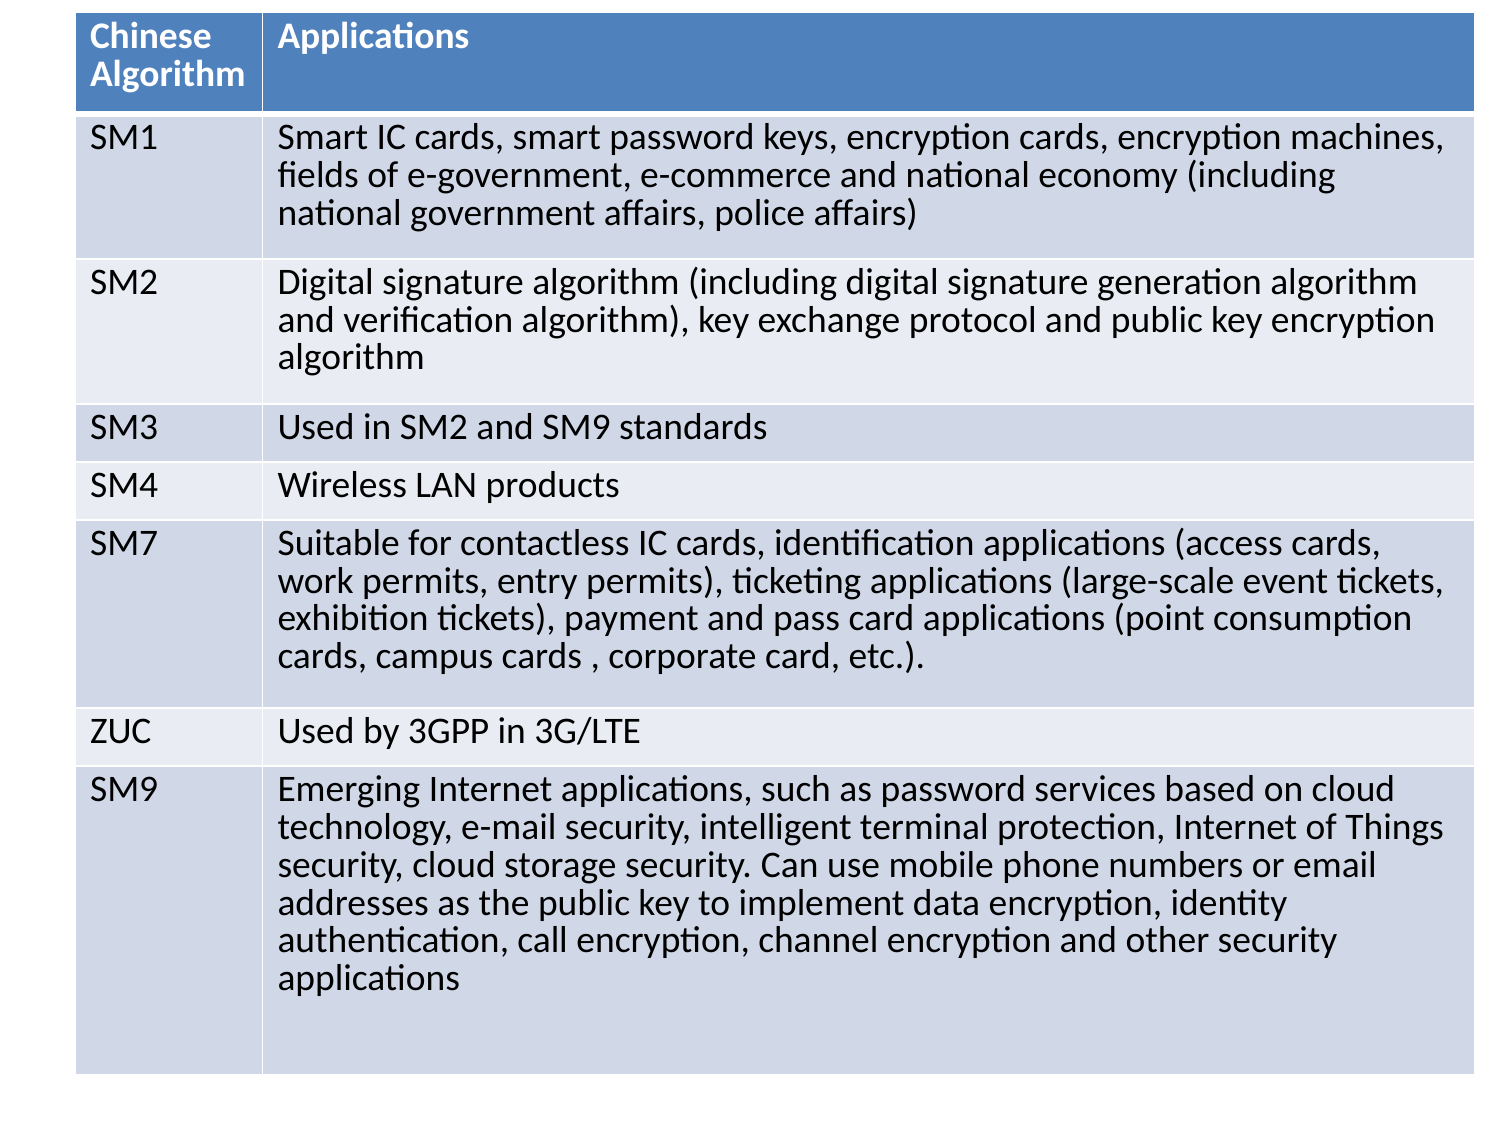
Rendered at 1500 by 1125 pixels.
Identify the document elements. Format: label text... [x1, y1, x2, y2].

table_cell SM2 [76, 260, 262, 403]
table_cell Used in SM2 and SM9 standards [263, 405, 1474, 461]
table_header Applications [263, 13, 1474, 111]
table_cell Wireless LAN products [263, 463, 1474, 519]
table_cell SM4 [76, 463, 262, 519]
table_cell Digital signature algorithm (including digital signature generation algorithm and verification algorithm), key exchange protocol and public key encryption algorithm [263, 260, 1474, 403]
table_cell Used by 3GPP in 3G/LTE [263, 709, 1474, 765]
table_cell ZUC [76, 709, 262, 765]
table_cell SM3 [76, 405, 262, 461]
table_cell Emerging Internet applications, such as password services based on cloud technology, e-mail security, intelligent terminal protection, Internet of Things security, cloud storage security. Can use mobile phone numbers or email addresses as the public key to implement data encryption, identity authentication, call encryption, channel encryption and other security applications [263, 767, 1474, 1074]
table_header Chinese Algorithm [76, 13, 262, 111]
table_cell Suitable for contactless IC cards, identification applications (access cards, work permits, entry permits), ticketing applications (large-scale event tickets, exhibition tickets), payment and pass card applications (point consumption cards, campus cards , corporate card, etc.). [263, 521, 1474, 707]
table_cell SM1 [76, 117, 262, 258]
table_cell SM7 [76, 521, 262, 707]
table_cell Smart IC cards, smart password keys, encryption cards, encryption machines, fields of e-government, e-commerce and national economy (including national government affairs, police affairs) [263, 117, 1474, 258]
table_cell SM9 [76, 767, 262, 1074]
